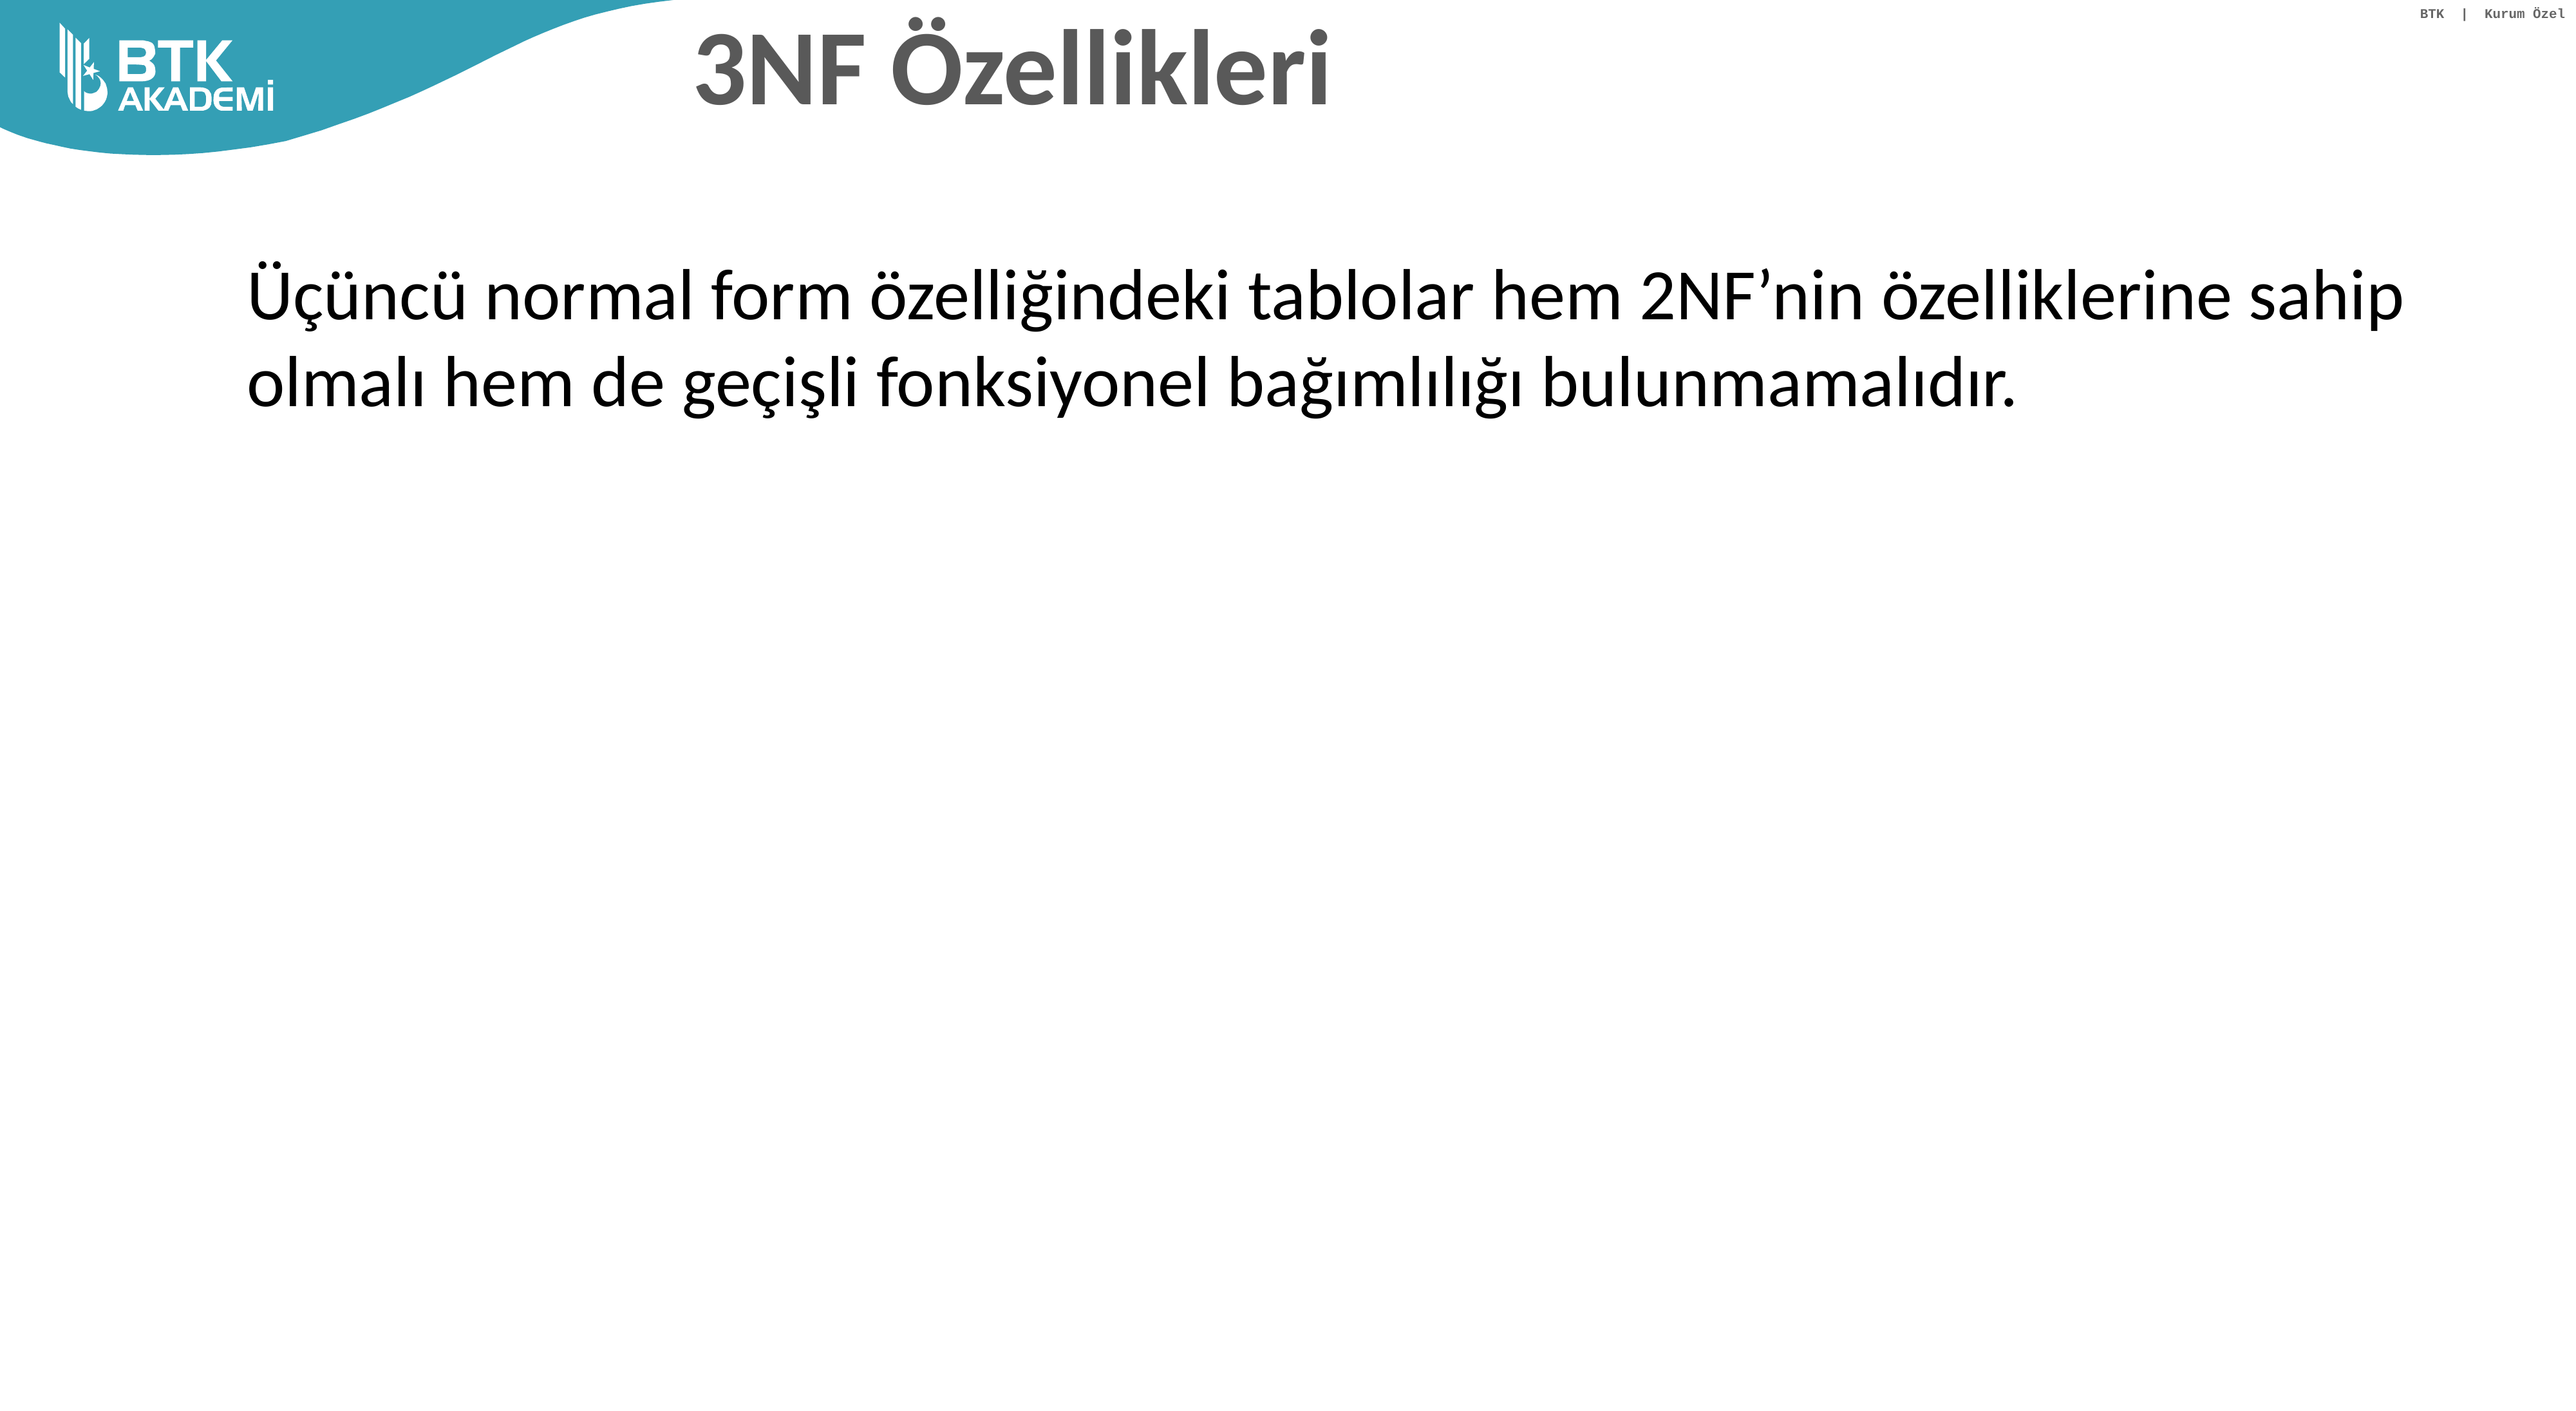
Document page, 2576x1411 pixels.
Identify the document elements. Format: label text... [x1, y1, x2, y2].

title 3NF Özellikleri [673, 0, 1698, 138]
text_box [0, 0, 673, 155]
text_box Üçüncü normal form özelliğindeki tablolar hem 2NF’nin özelliklerine sahip olmalı hem de geçişli fonksiyonel bağımlılığı bulunmamalıdır. [237, 242, 2576, 426]
